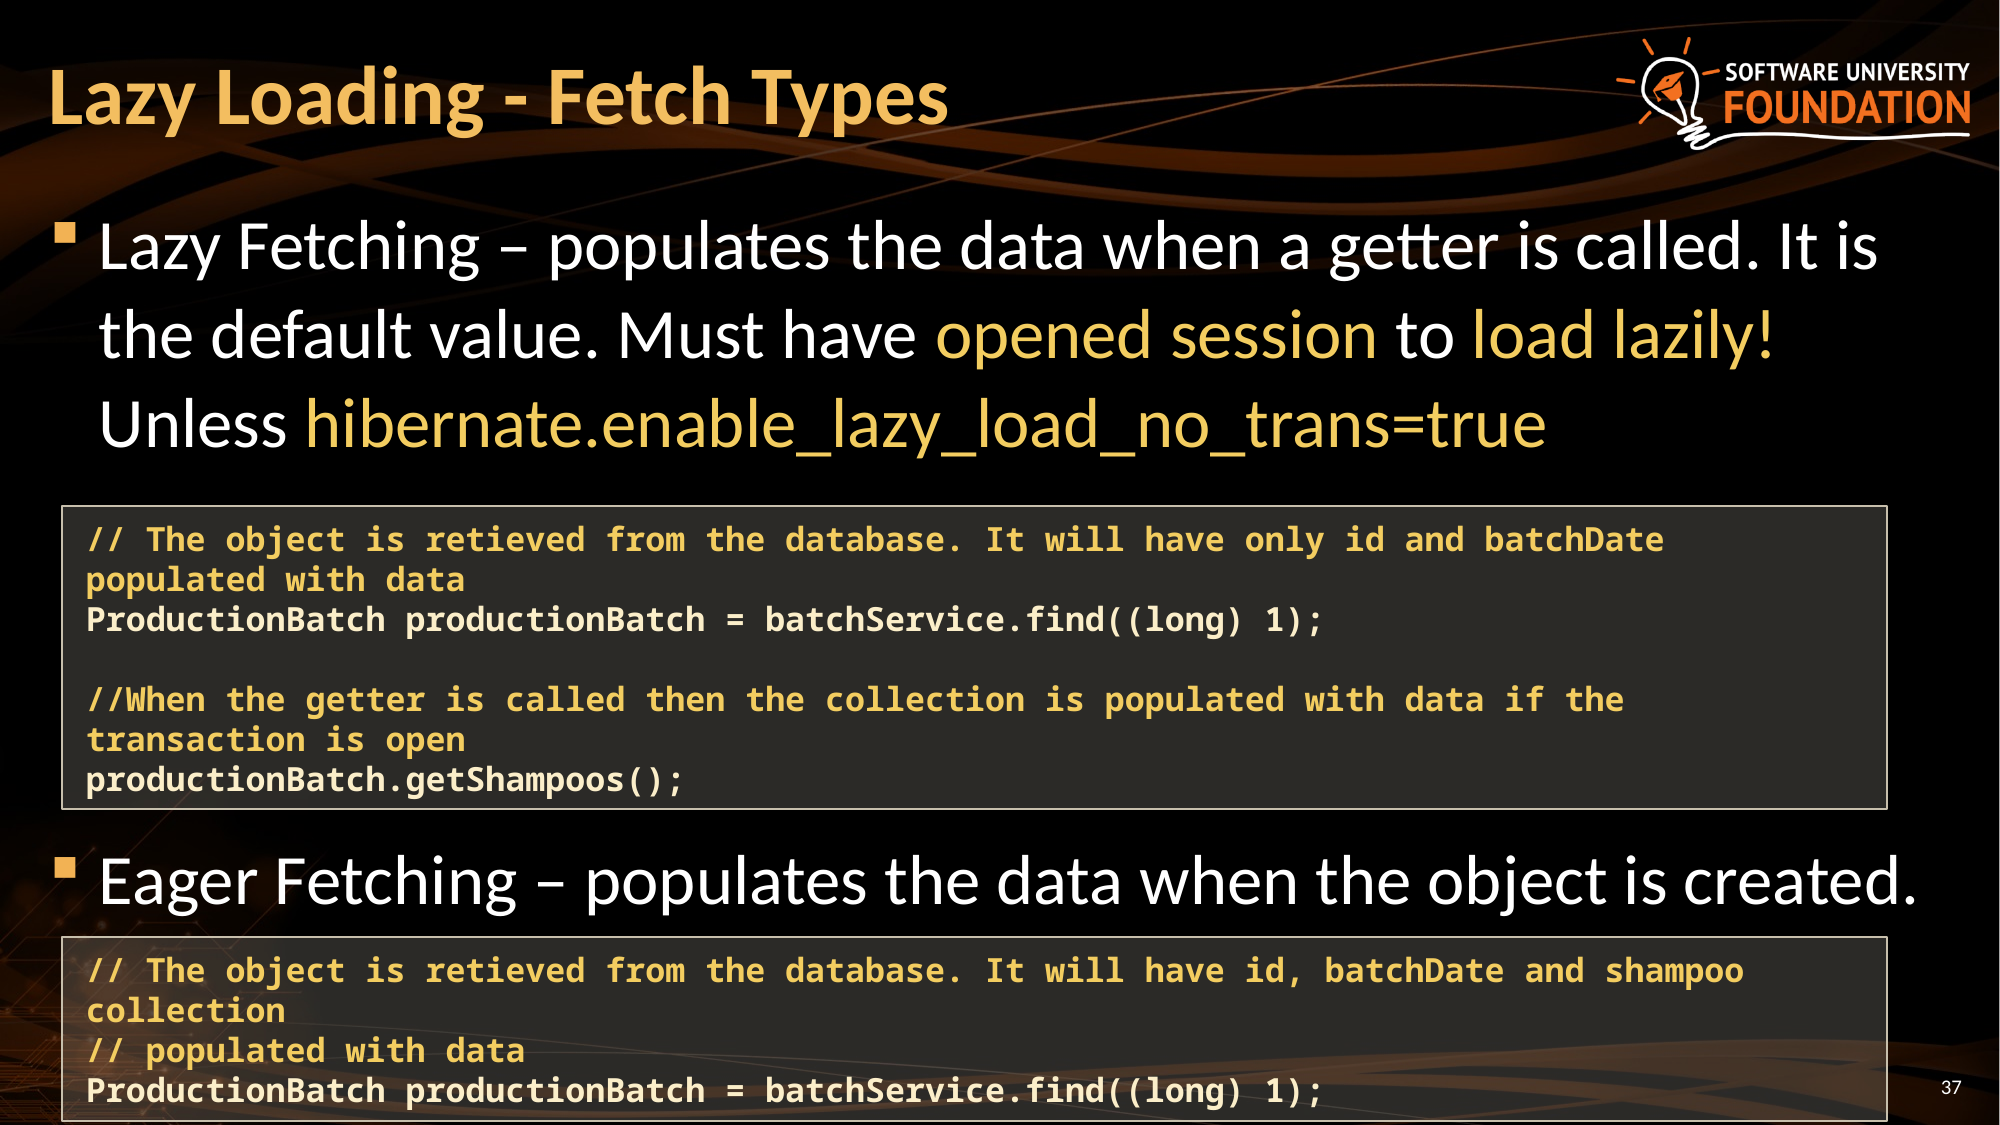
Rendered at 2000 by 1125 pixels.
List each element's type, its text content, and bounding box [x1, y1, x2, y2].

list Lazy Fetching – populates the data when a getter is called. It is the default value. Must have opened session to load lazily! Unless hibernate.enable_lazy_load_no_trans=true Eager Fetching – populates the data when the object is created. [31, 188, 1968, 1103]
title Lazy Loading - Fetch Types [30, 6, 1602, 189]
picture [0, 0, 2000, 1125]
text_box // The object is retieved from the database. It will have only id and batchDate populated with data ProductionBatch productionBatch = batchService.find((long) 1); //When the getter is called then the collection is populated with data if the transaction is open productionBatch.getShampoos(); [62, 506, 1888, 810]
text_box // The object is retieved from the database. It will have id, batchDate and shampoo collection // populated with data ProductionBatch productionBatch = batchService.find((long) 1); [62, 937, 1888, 1121]
